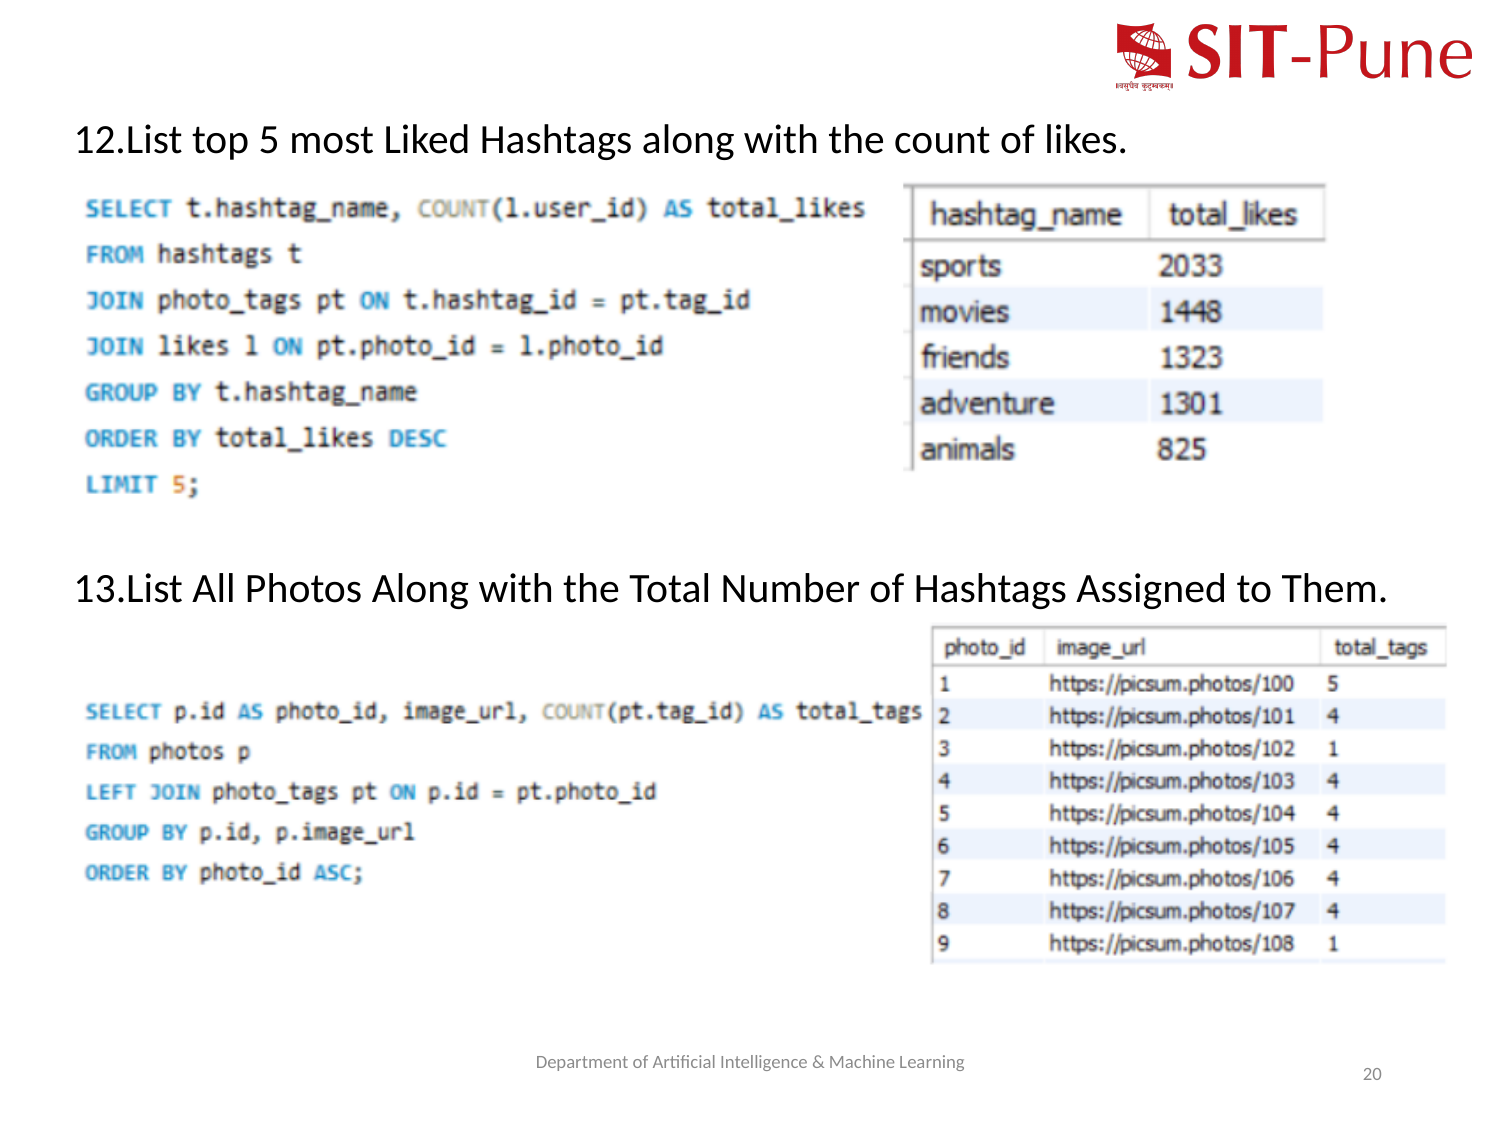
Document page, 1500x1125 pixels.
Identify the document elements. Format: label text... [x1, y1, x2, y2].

slide_number 20 [1059, 1042, 1397, 1103]
picture [76, 621, 1456, 979]
list 12.List top 5 most Liked Hashtags along with the count of likes. [58, 110, 1353, 170]
footer Department of Artificial Intelligence & Machine Learning [496, 1042, 1004, 1103]
picture [1116, 23, 1472, 91]
picture [58, 169, 1334, 514]
text_box 13.List All Photos Along with the Total Number of Hashtags Assigned to Them. [58, 553, 1458, 669]
